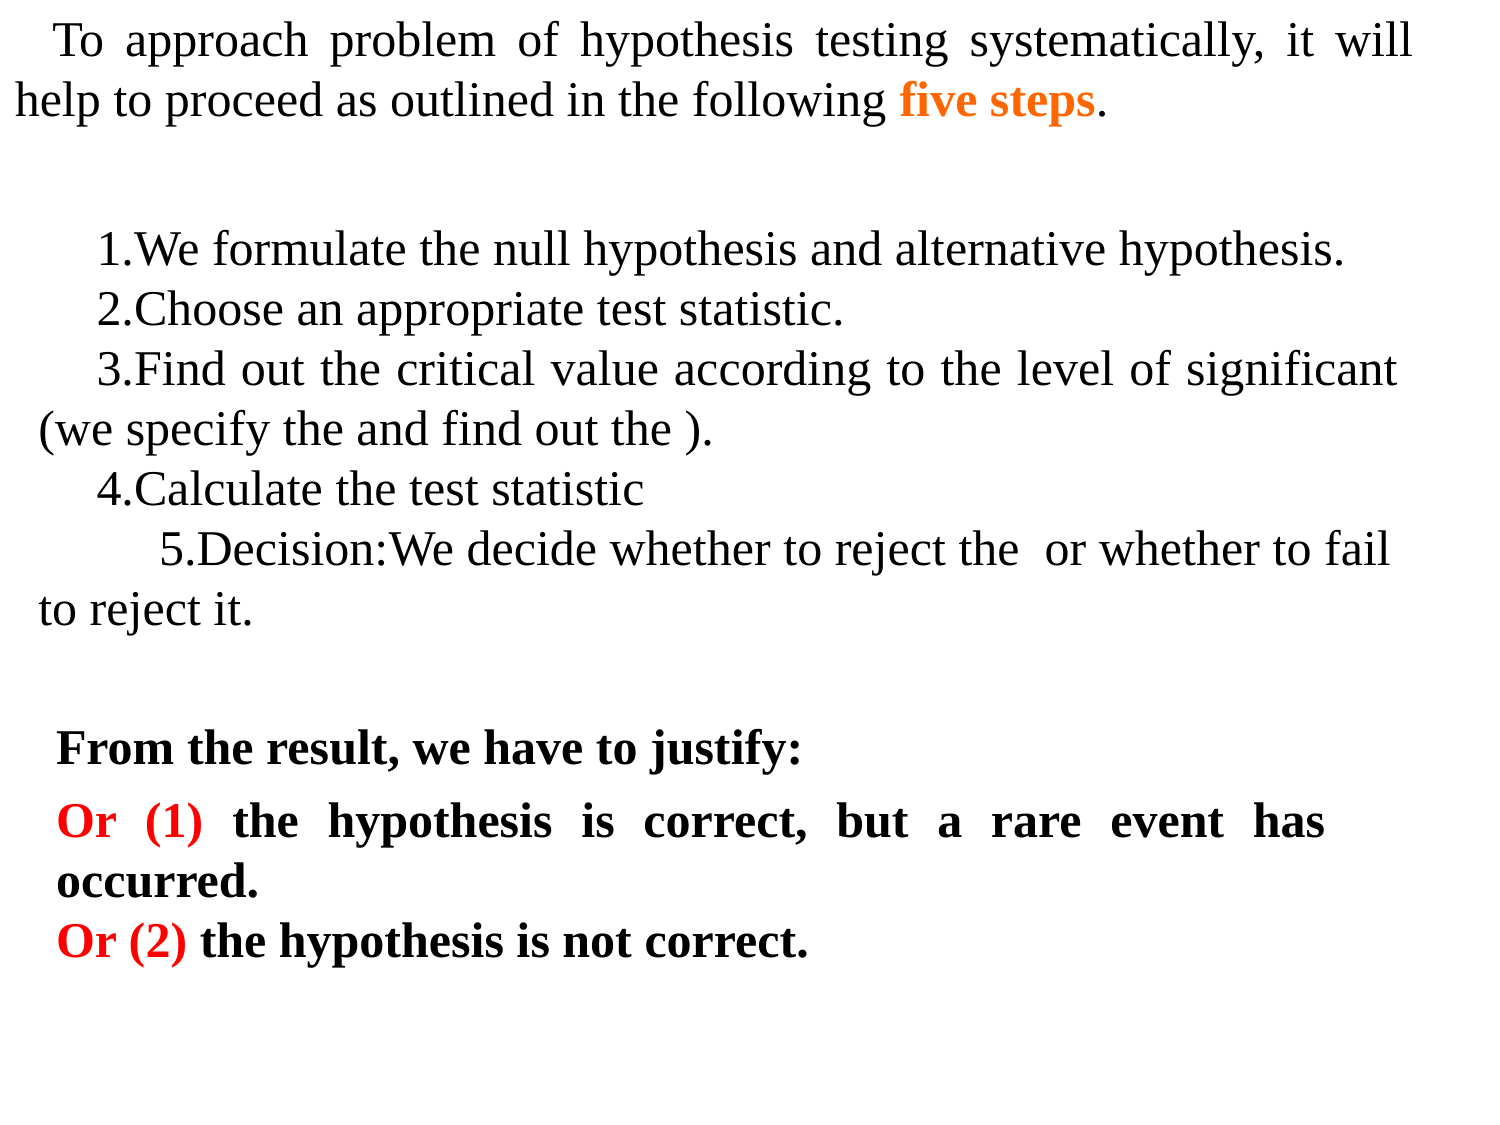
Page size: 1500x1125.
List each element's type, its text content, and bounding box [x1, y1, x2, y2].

text_box From the result, we have to justify: Or (1) the hypothesis is correct, but a rare event has occurred. Or (2) the hypothesis is not correct. [41, 707, 1341, 975]
text_box To approach problem of hypothesis testing systematically, it will help to proceed as outlined in the following five steps. [0, 0, 1430, 134]
